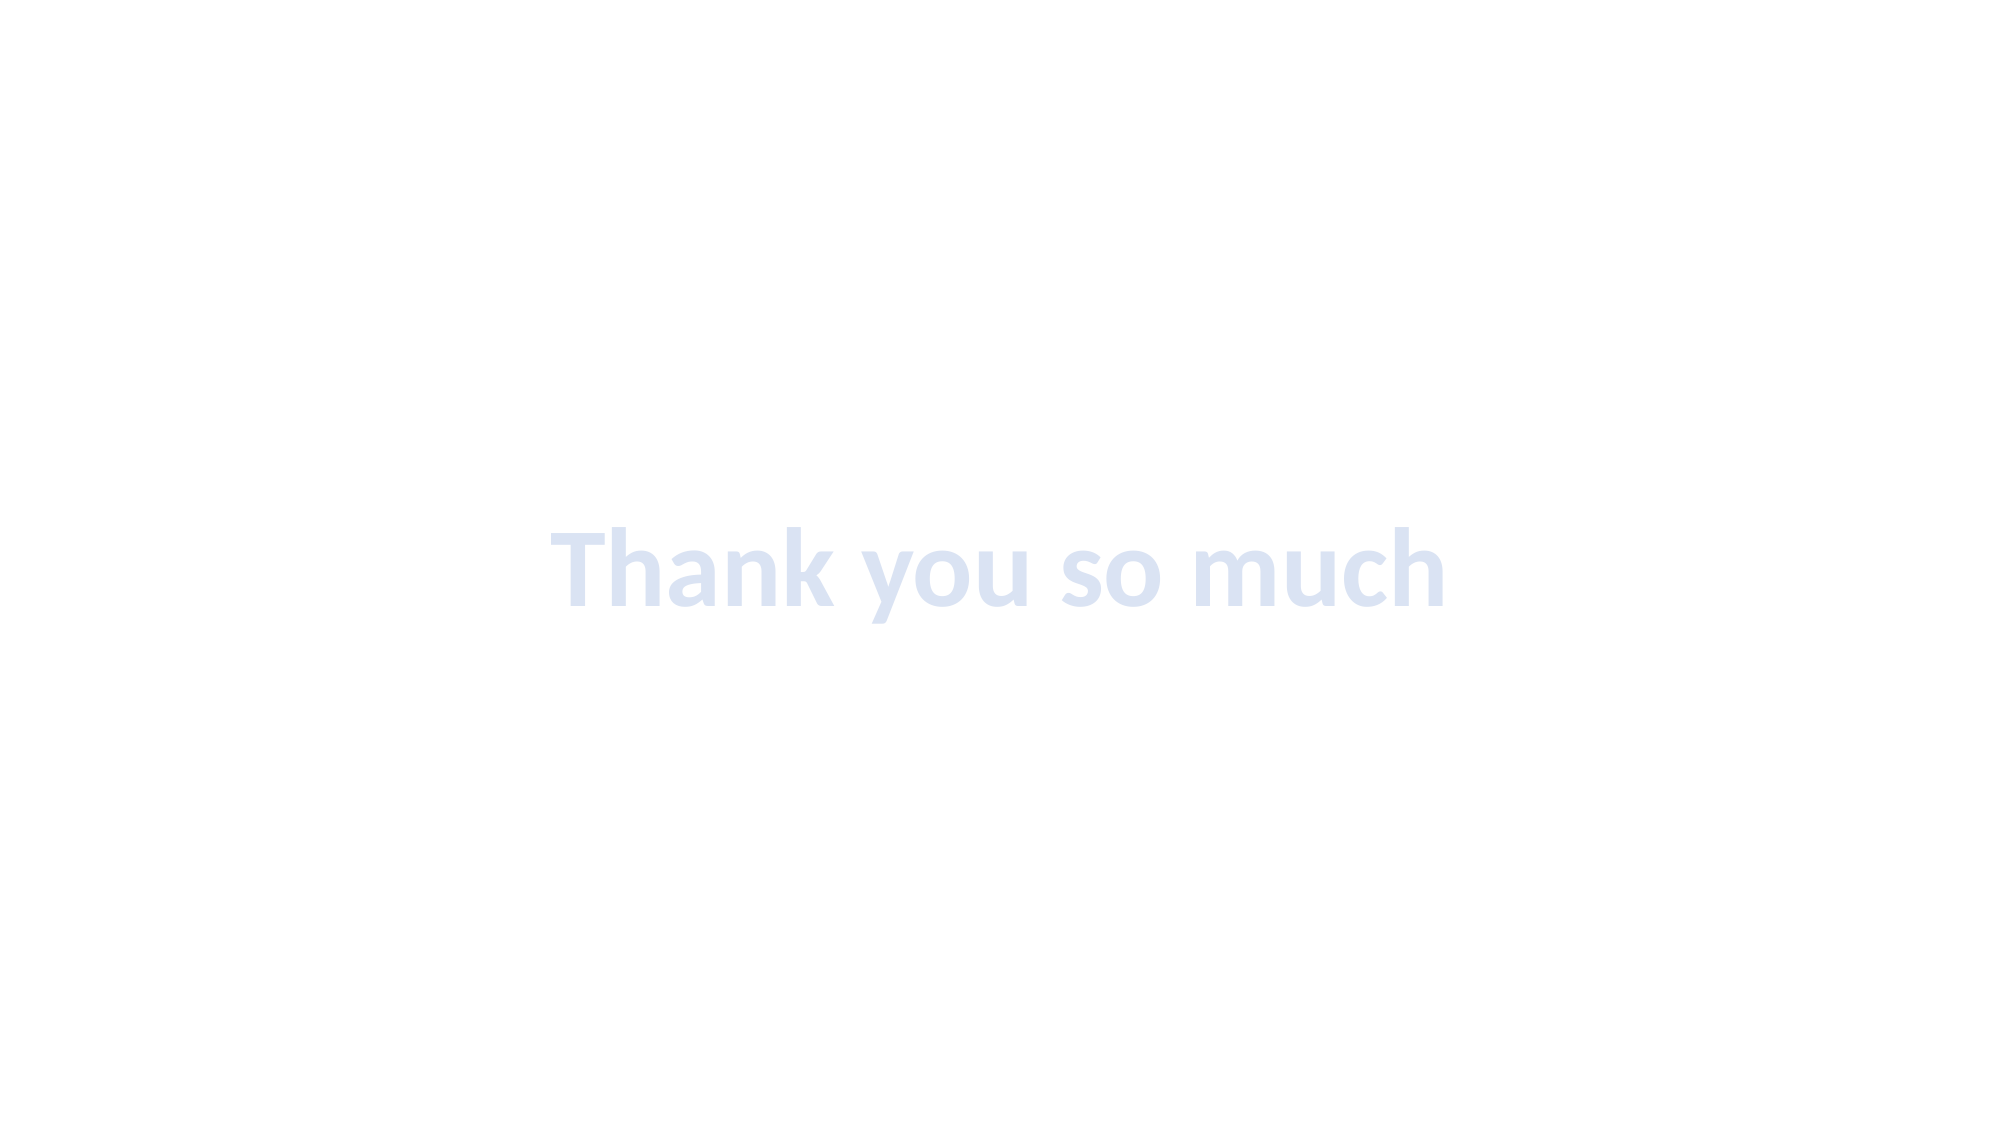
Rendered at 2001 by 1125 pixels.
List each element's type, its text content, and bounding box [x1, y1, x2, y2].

text_box Thank you so much [535, 486, 1465, 637]
